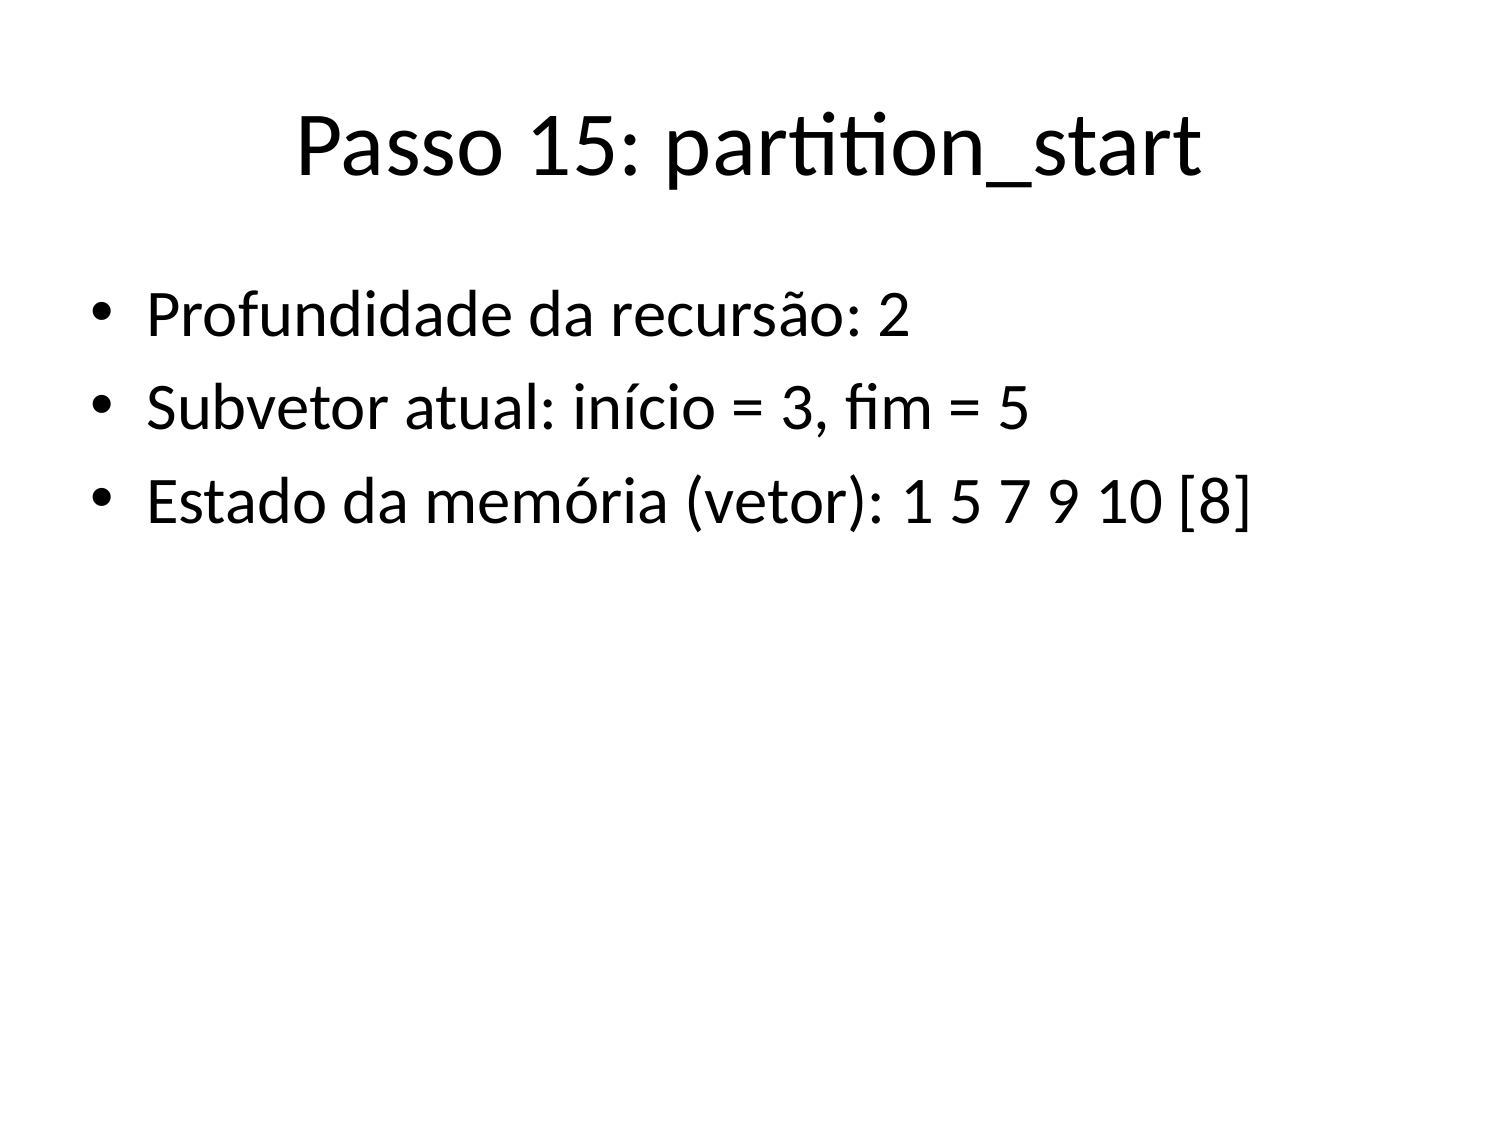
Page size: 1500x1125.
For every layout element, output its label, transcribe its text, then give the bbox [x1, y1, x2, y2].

list Profundidade da recursão: 2 Subvetor atual: início = 3, fim = 5 Estado da memória (vetor): 1 5 7 9 10 [8] [75, 262, 1425, 1005]
title Passo 15: partition_start [75, 45, 1425, 233]
